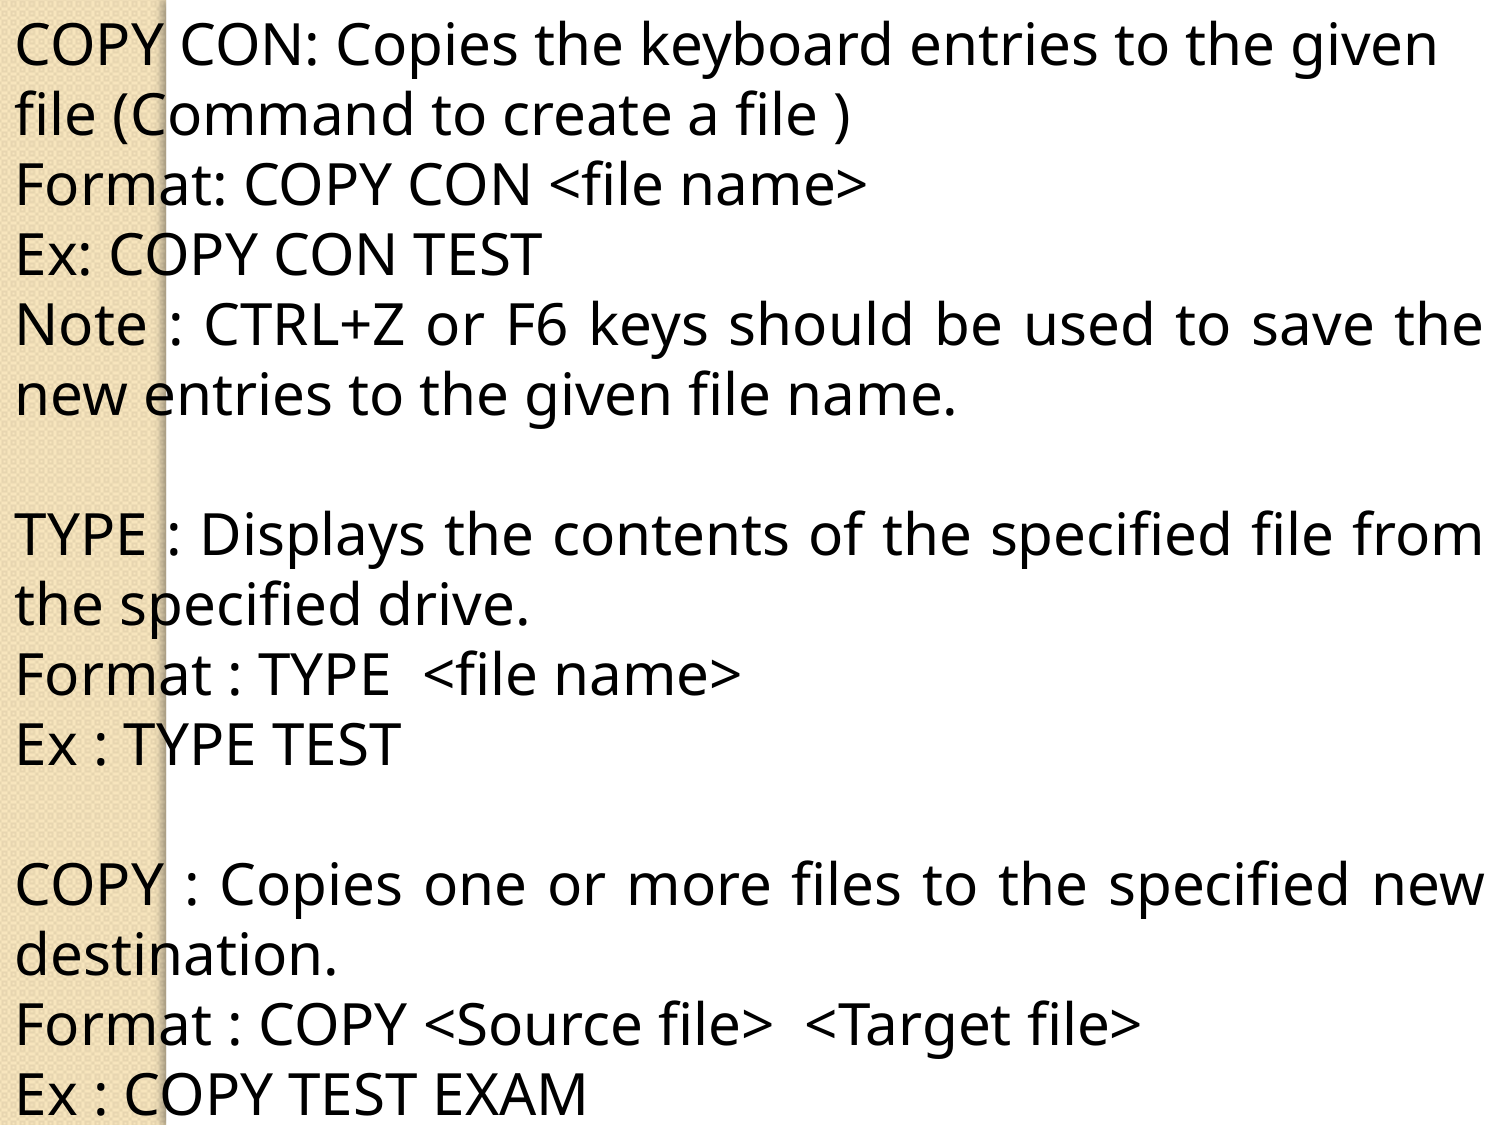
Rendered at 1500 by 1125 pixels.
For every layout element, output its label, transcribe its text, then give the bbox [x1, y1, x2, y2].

text_box COPY CON: Copies the keyboard entries to the given file (Command to create a file ) Format: COPY CON <file name> Ex: COPY CON TEST Note : CTRL+Z or F6 keys should be used to save the new entries to the given file name. TYPE : Displays the contents of the specified file from the specified drive. Format : TYPE <file name> Ex : TYPE TEST COPY : Copies one or more files to the specified new destination. Format : COPY <Source file> <Target file> Ex : COPY TEST EXAM [0, 0, 1500, 1125]
